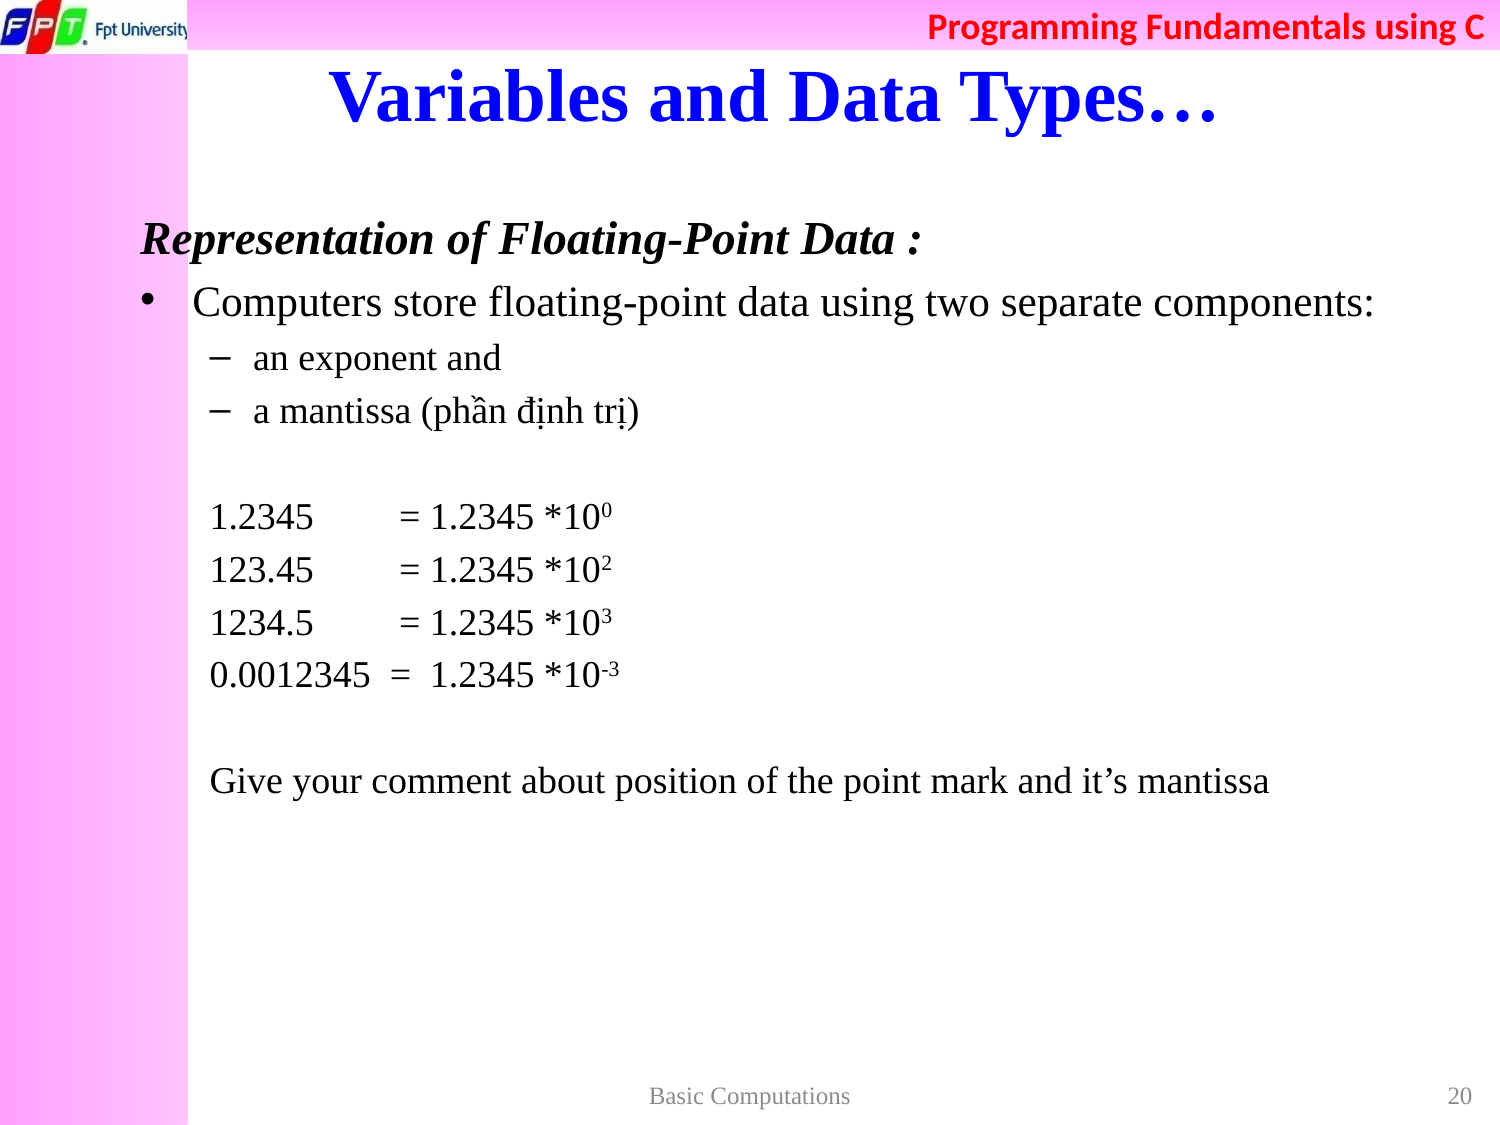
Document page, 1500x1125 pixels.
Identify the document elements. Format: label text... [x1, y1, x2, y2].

list Representation of Floating-Point Data : Computers store floating-point data using two separate components: an exponent and a mantissa (phần định trị) 1.2345 = 1.2345 *100 123.45 = 1.2345 *102 1234.5 = 1.2345 *103 0.0012345 = 1.2345 *10-3 Give your comment about position of the point mark and it’s mantissa [125, 200, 1425, 850]
slide_number 20 [1137, 1074, 1488, 1116]
picture [0, 0, 188, 54]
title Variables and Data Types… [125, 45, 1425, 138]
footer Basic Computations [512, 1074, 988, 1116]
